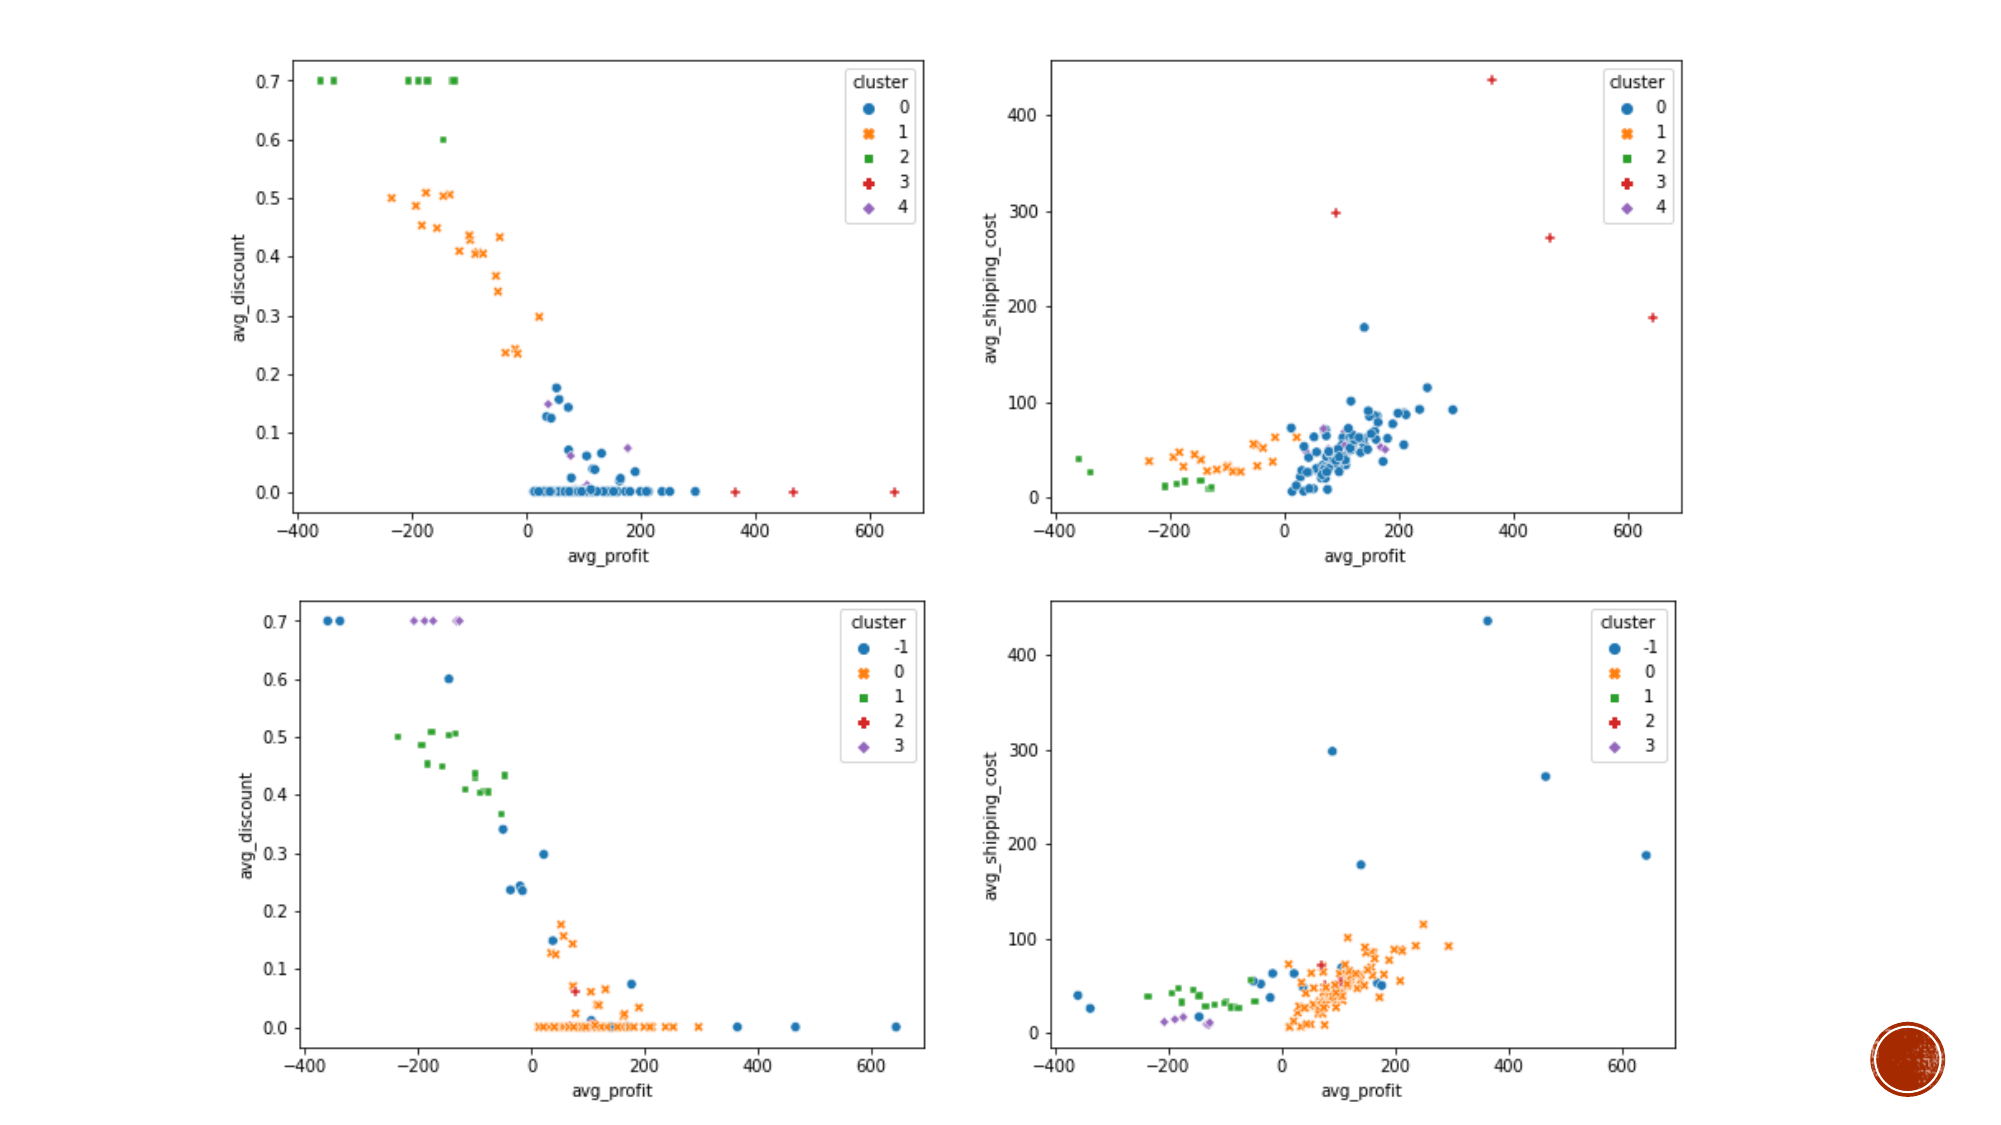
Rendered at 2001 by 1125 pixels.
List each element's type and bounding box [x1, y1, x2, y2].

picture [229, 586, 1703, 1124]
picture [208, 48, 1703, 594]
